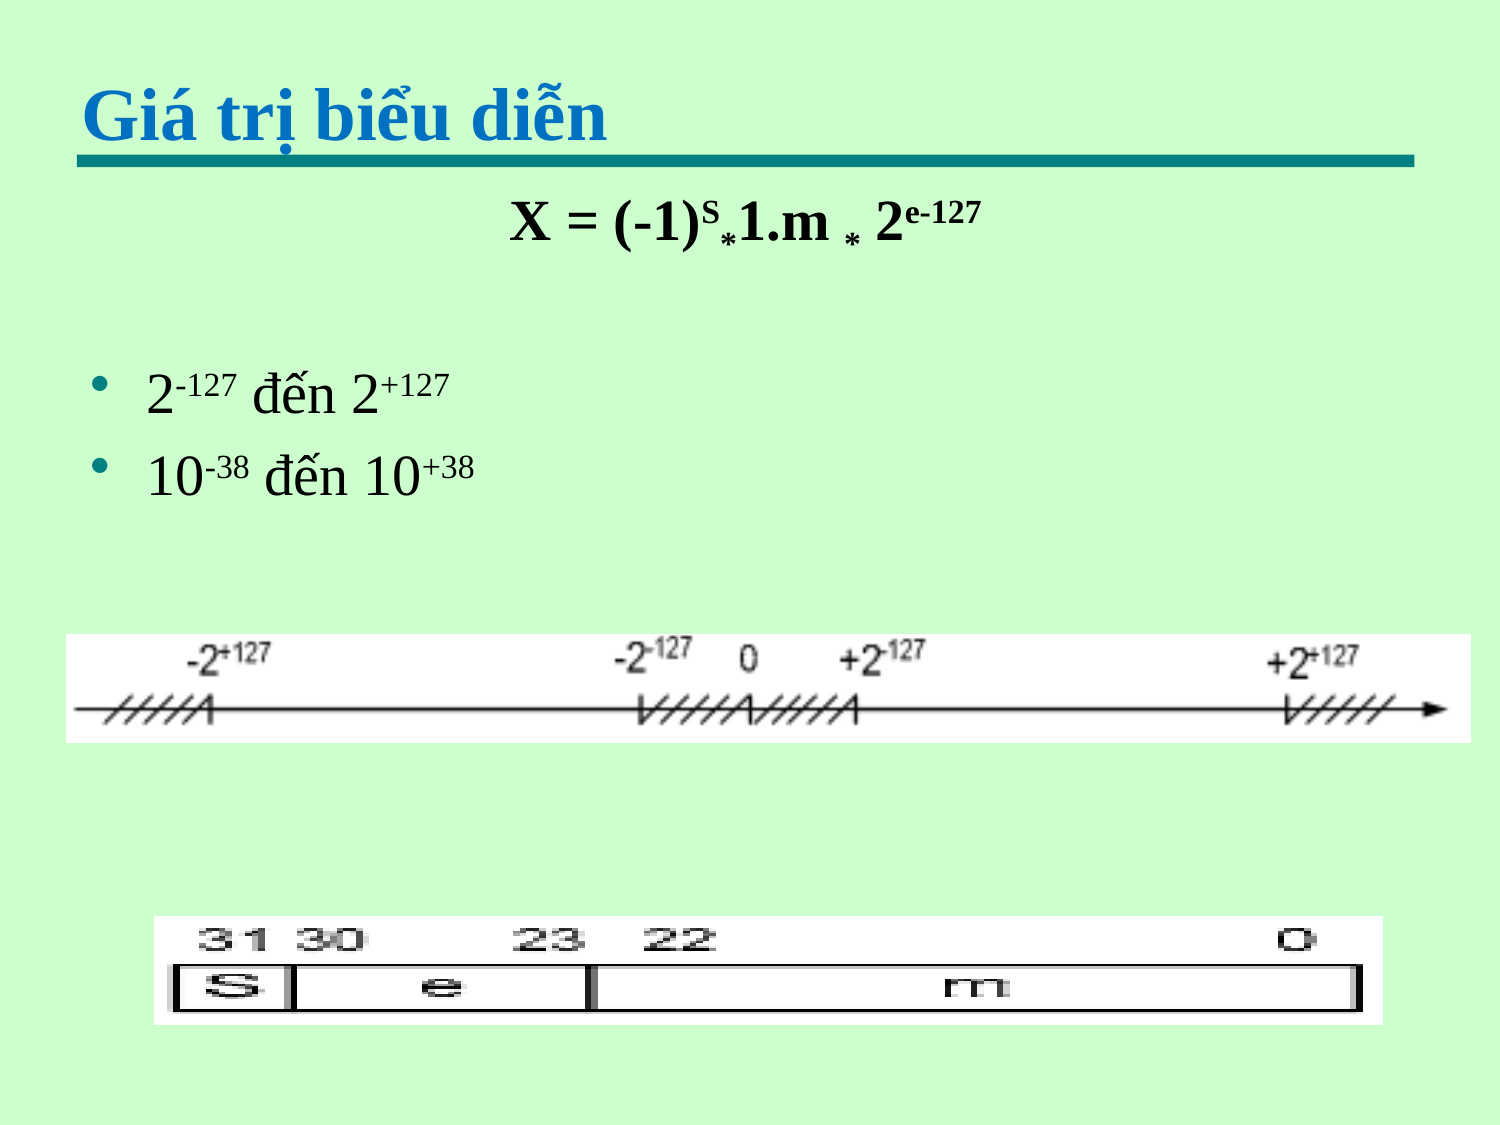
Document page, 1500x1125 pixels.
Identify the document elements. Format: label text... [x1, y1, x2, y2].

picture [66, 634, 1471, 743]
title Giá trị biểu diễn [66, 24, 1413, 163]
list X = (-1)S*1.m * 2e-127 2-127 đến 2+127 10-38 đến 10+38 [75, 743, 1417, 1100]
picture [154, 916, 1383, 1025]
list X = (-1)S*1.m * 2e-127 2-127 đến 2+127 10-38 đến 10+38 [75, 174, 1417, 634]
